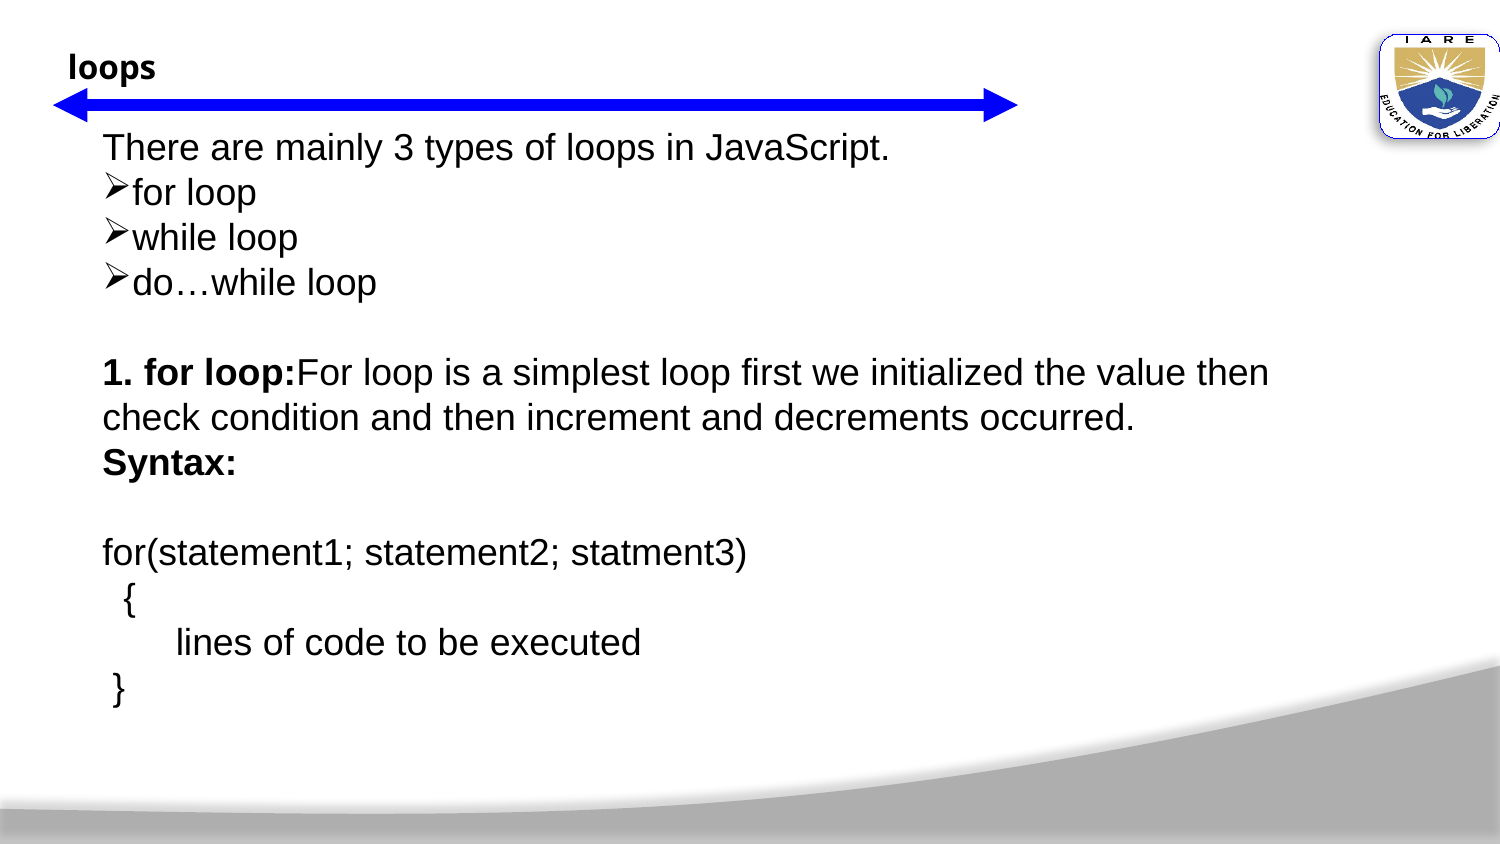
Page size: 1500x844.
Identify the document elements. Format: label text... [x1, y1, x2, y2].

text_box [52, 34, 1500, 139]
text_box There are mainly 3 types of loops in JavaScript. for loop while loop do…while loop 1. for loop:For loop is a simplest loop first we initialized the value then check condition and then increment and decrements occurred. Syntax: for(statement1; statement2; statment3) { lines of code to be executed } [87, 151, 1313, 716]
